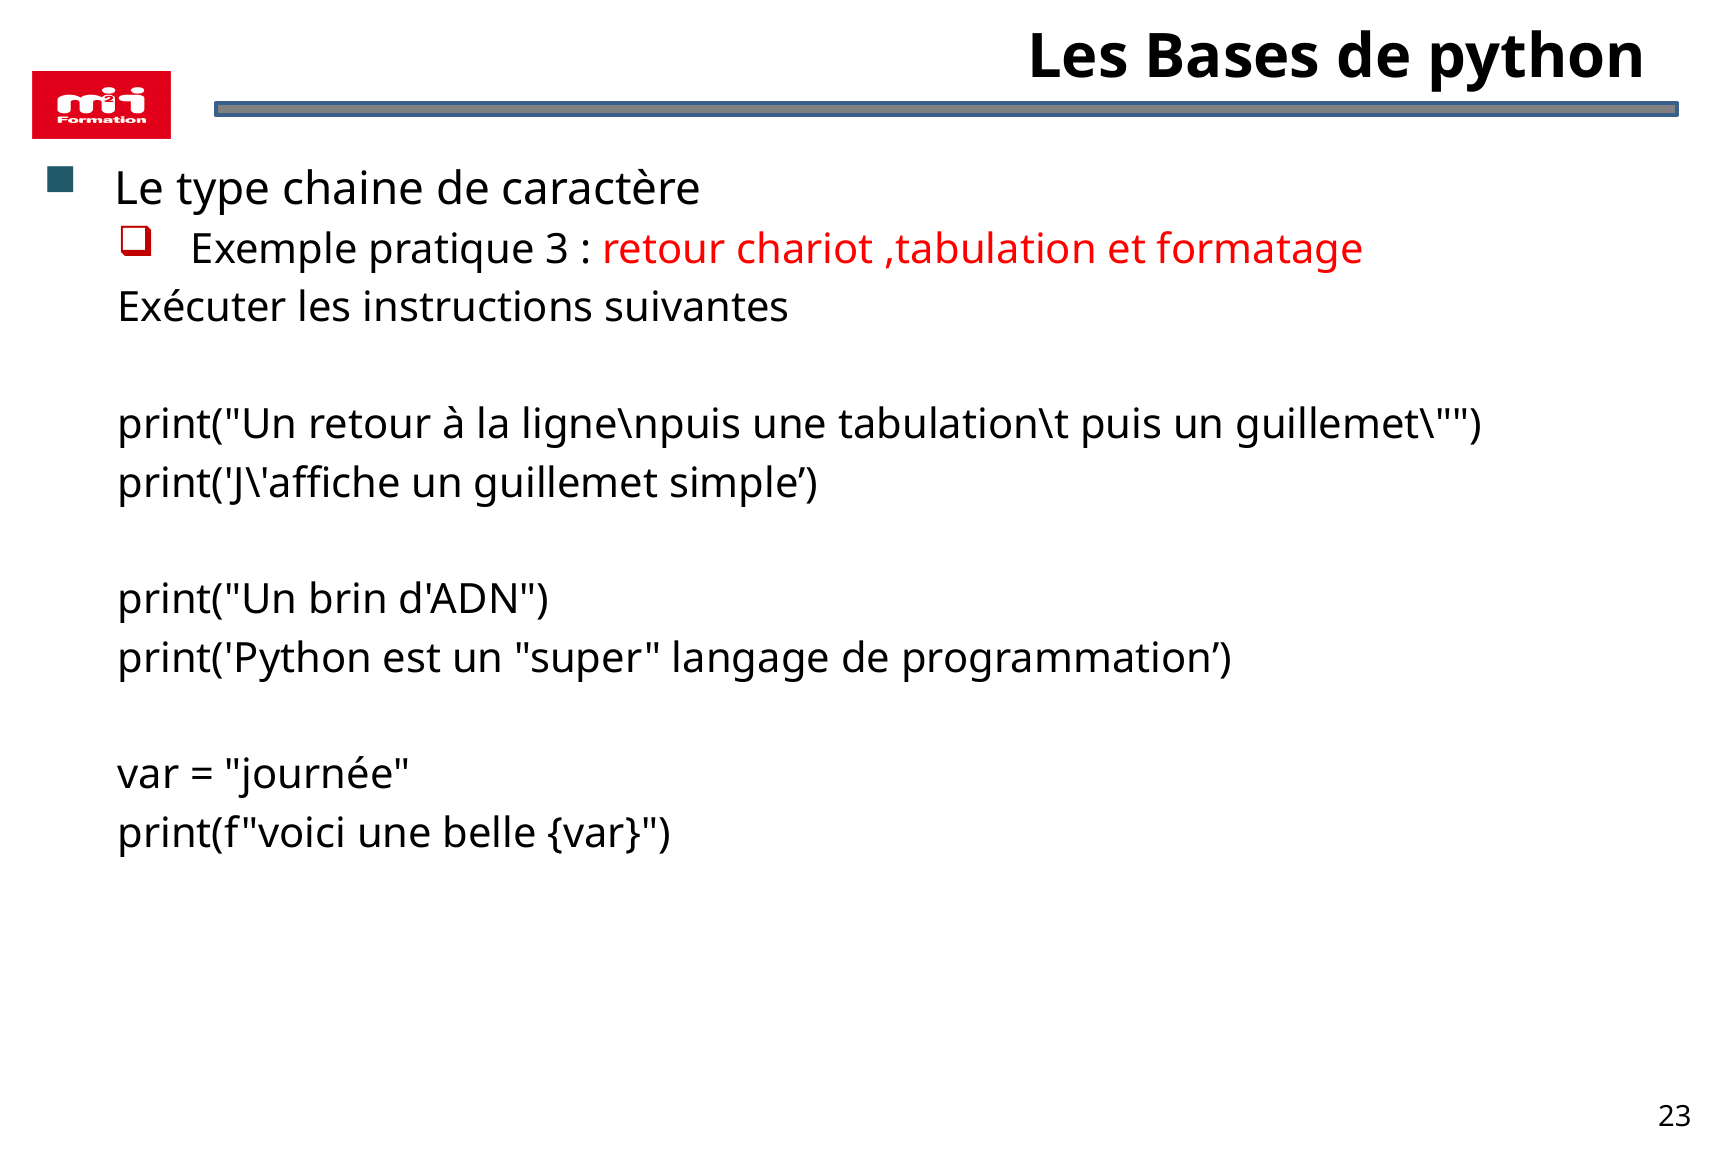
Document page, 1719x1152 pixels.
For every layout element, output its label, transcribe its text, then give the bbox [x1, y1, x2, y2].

picture [32, 71, 171, 139]
list Le type chaine de caractère Exemple pratique 3 : retour chariot ,tabulation et formatage Exécuter les instructions suivantes print("Un retour à la ligne\npuis une tabulation\t puis un guillemet\"") print('J\'affiche un guillemet simple’) print("Un brin d'ADN") print('Python est un "super" langage de programmation’) var = "journée" print(f"voici une belle {var}") [36, 152, 1682, 1079]
slide_number 23 [1631, 1090, 1719, 1152]
title Les Bases de python [215, 8, 1678, 92]
